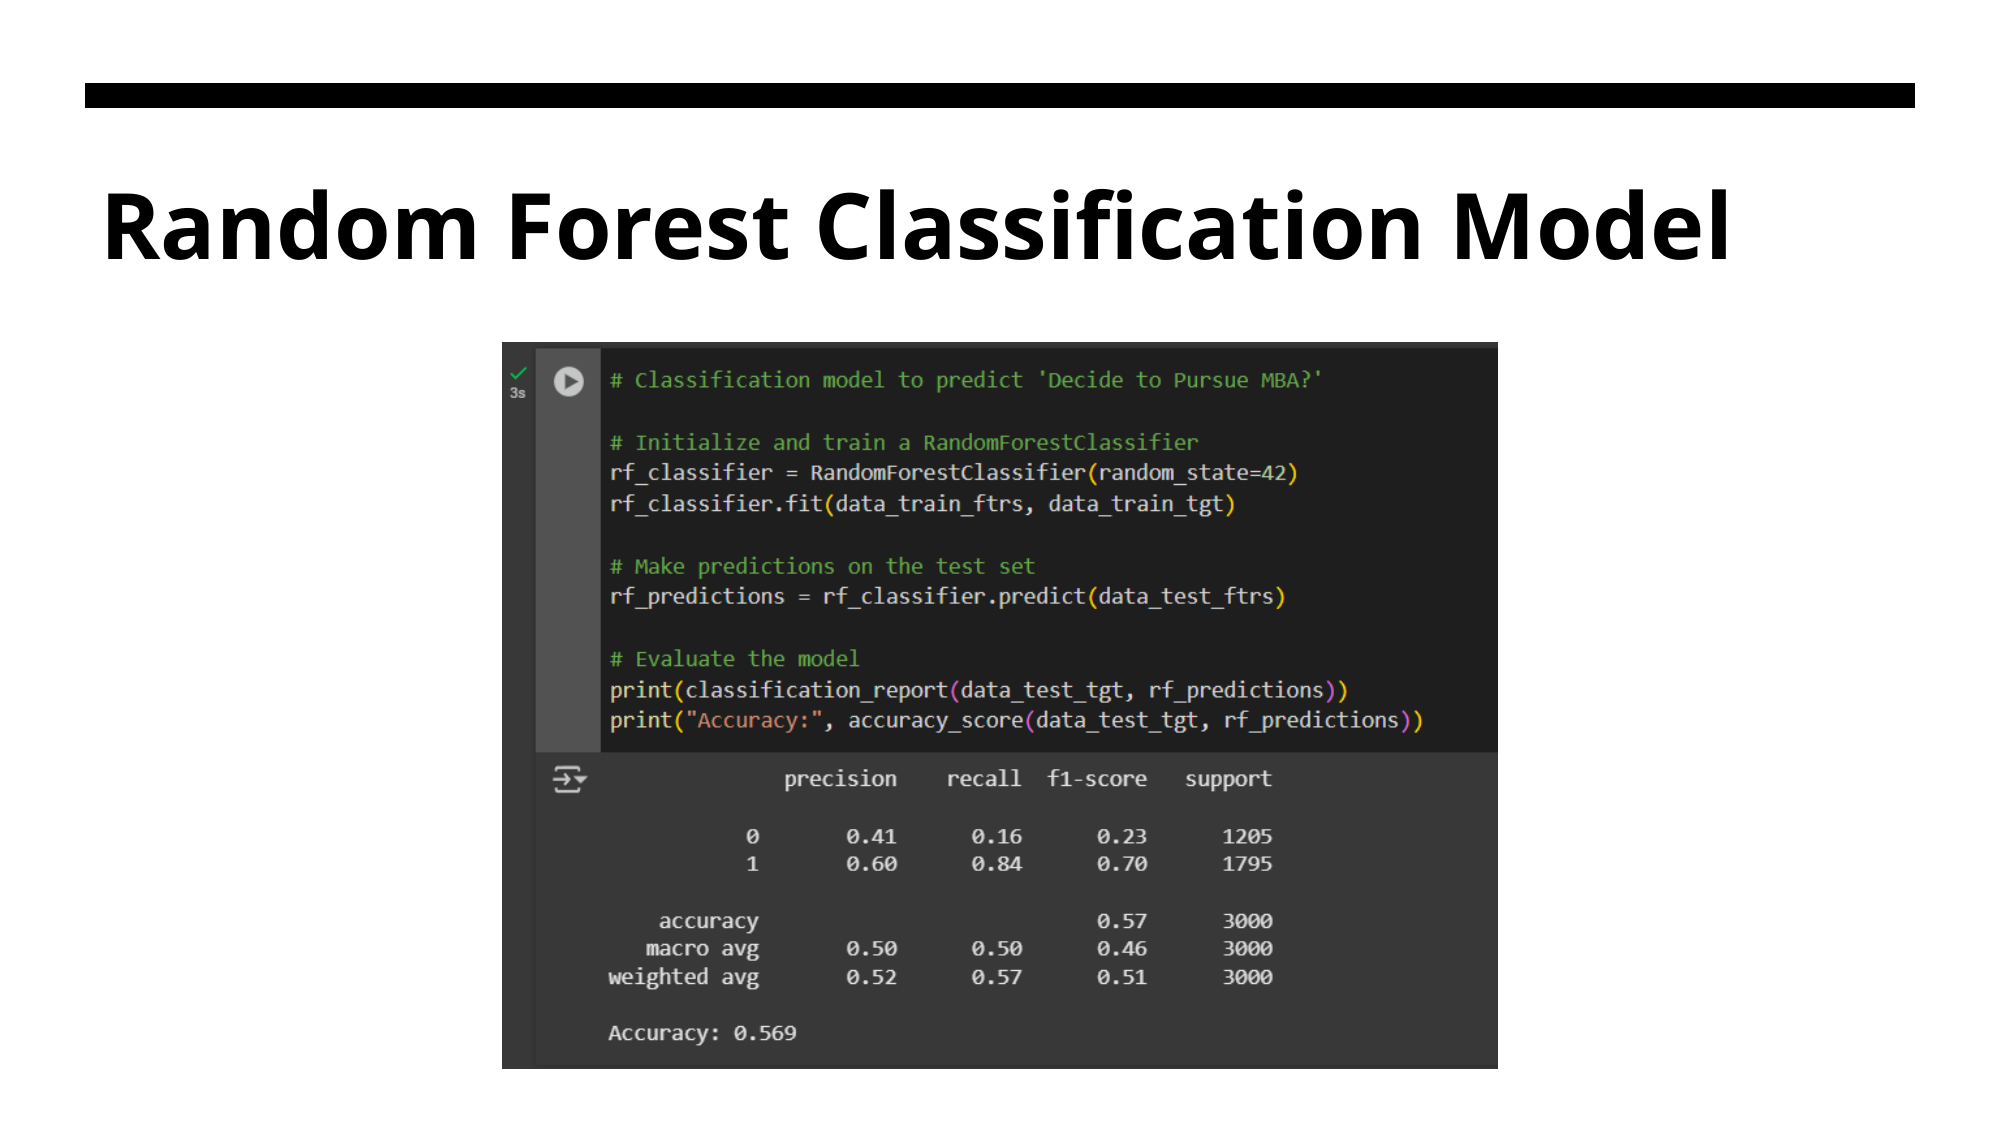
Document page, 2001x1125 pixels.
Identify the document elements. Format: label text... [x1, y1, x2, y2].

title Random Forest Classification Model [85, 160, 1916, 401]
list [501, 342, 1499, 1070]
